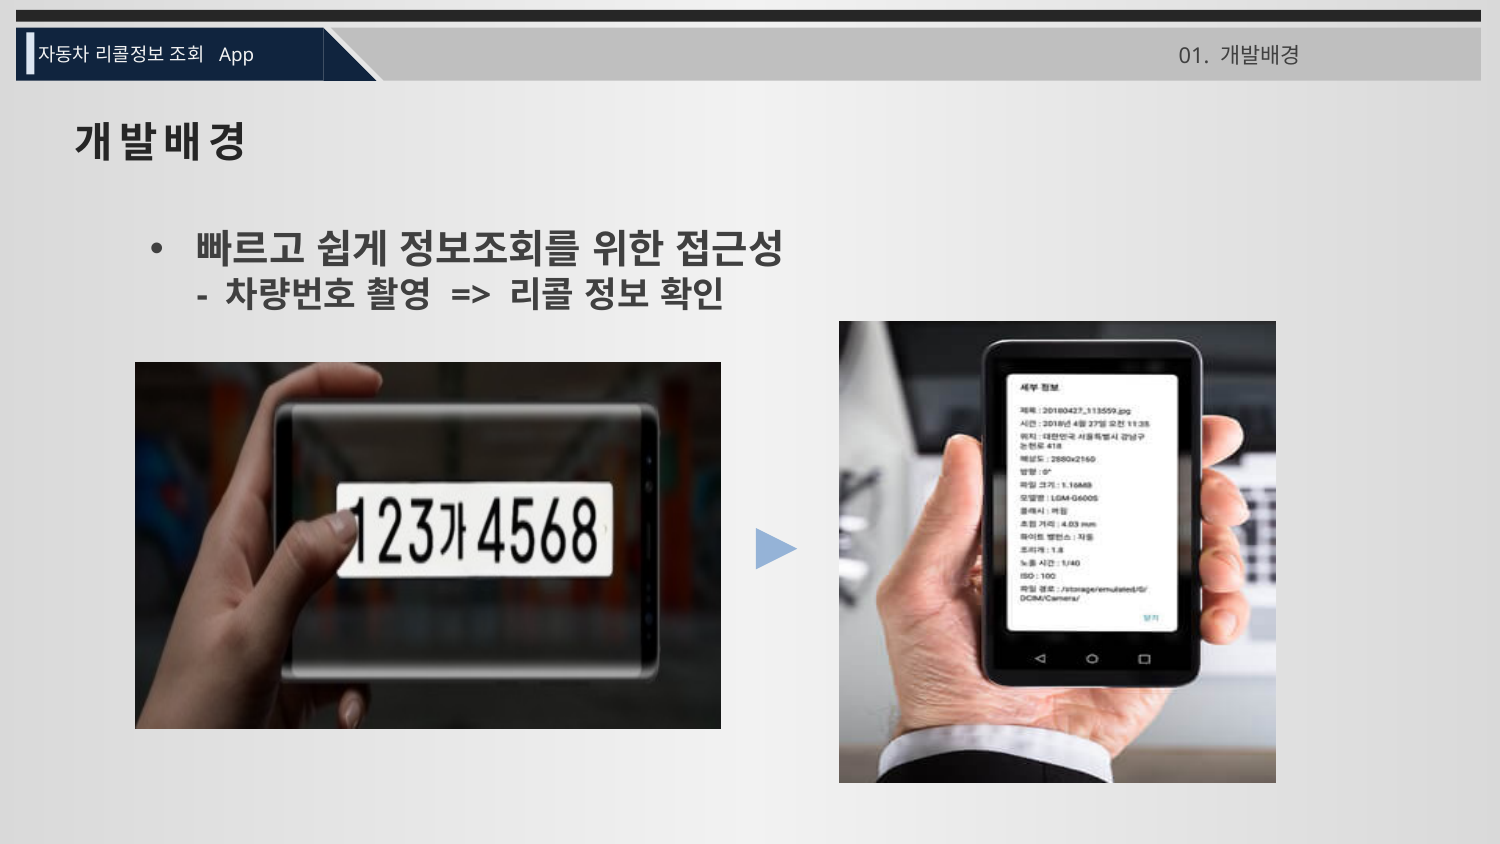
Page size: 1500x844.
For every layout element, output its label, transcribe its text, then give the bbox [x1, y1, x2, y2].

picture [839, 321, 1276, 783]
text_box [321, 73, 326, 83]
text_box 개발배경 [31, 108, 290, 174]
picture [135, 362, 721, 730]
text_box [753, 526, 800, 572]
text_box [14, 8, 1483, 24]
text_box [24, 30, 37, 35]
text_box [321, 25, 328, 35]
text_box [14, 26, 321, 83]
text_box 빠르고 쉽게 정보조회를 위한 접근성 - 차량번호 촬영 => 리콜 정보 확인 [135, 216, 1198, 365]
text_box 자동차 리콜정보 조회 App [23, 35, 325, 73]
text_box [330, 27, 1482, 81]
